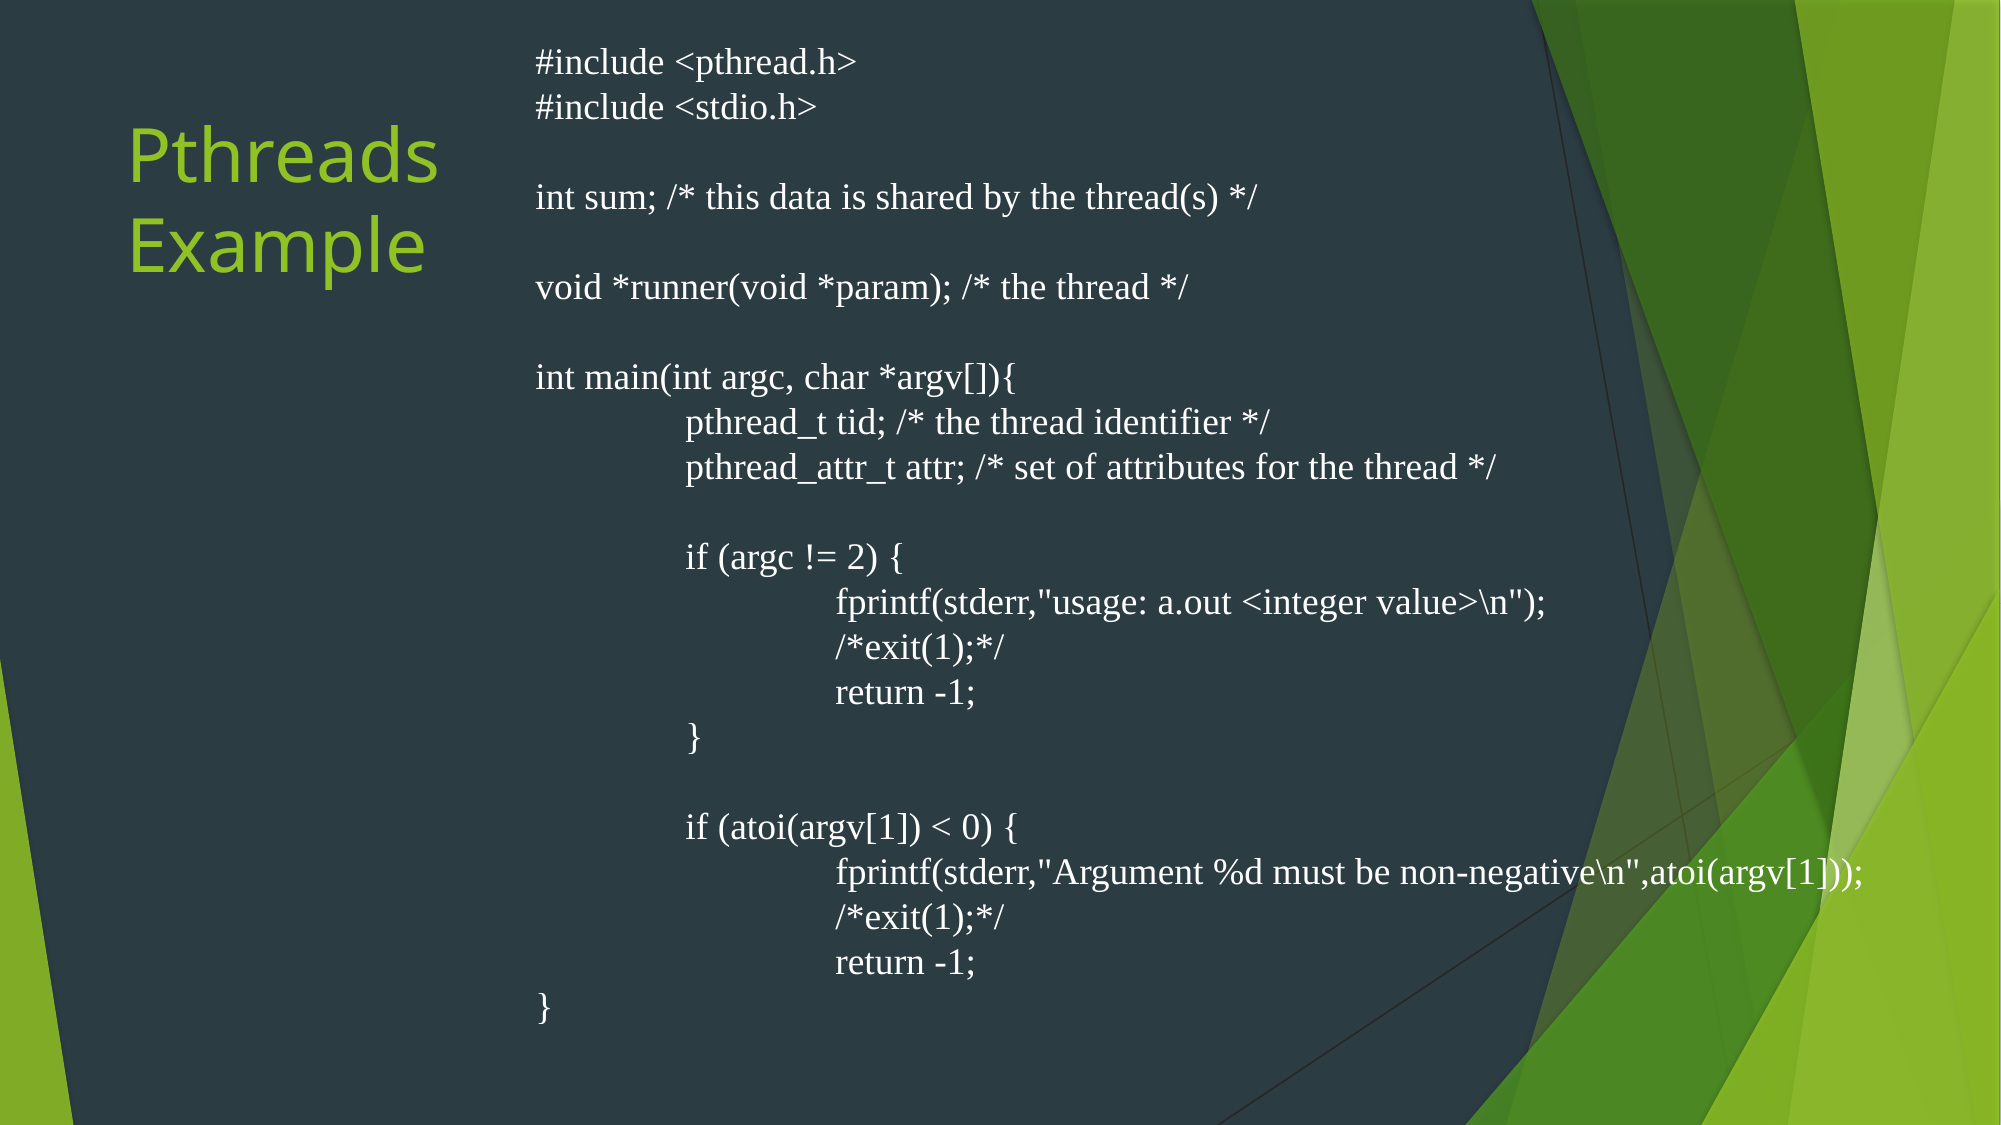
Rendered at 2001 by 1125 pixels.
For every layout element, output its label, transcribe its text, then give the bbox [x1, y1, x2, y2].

title Pthreads Example [111, 99, 520, 317]
text_box #include <pthread.h> #include <stdio.h> int sum; /* this data is shared by the thread(s) */ void *runner(void *param); /* the thread */ int main(int argc, char *argv[]){ pthread_t tid; /* the thread identifier */ pthread_attr_t attr; /* set of attributes for the thread */ if (argc != 2) { fprintf(stderr,"usage: a.out <integer value>\n"); /*exit(1);*/ return -1; } if (atoi(argv[1]) < 0) { fprintf(stderr,"Argument %d must be non-negative\n",atoi(argv[1])); /*exit(1);*/ return -1; } [520, 29, 1983, 1080]
